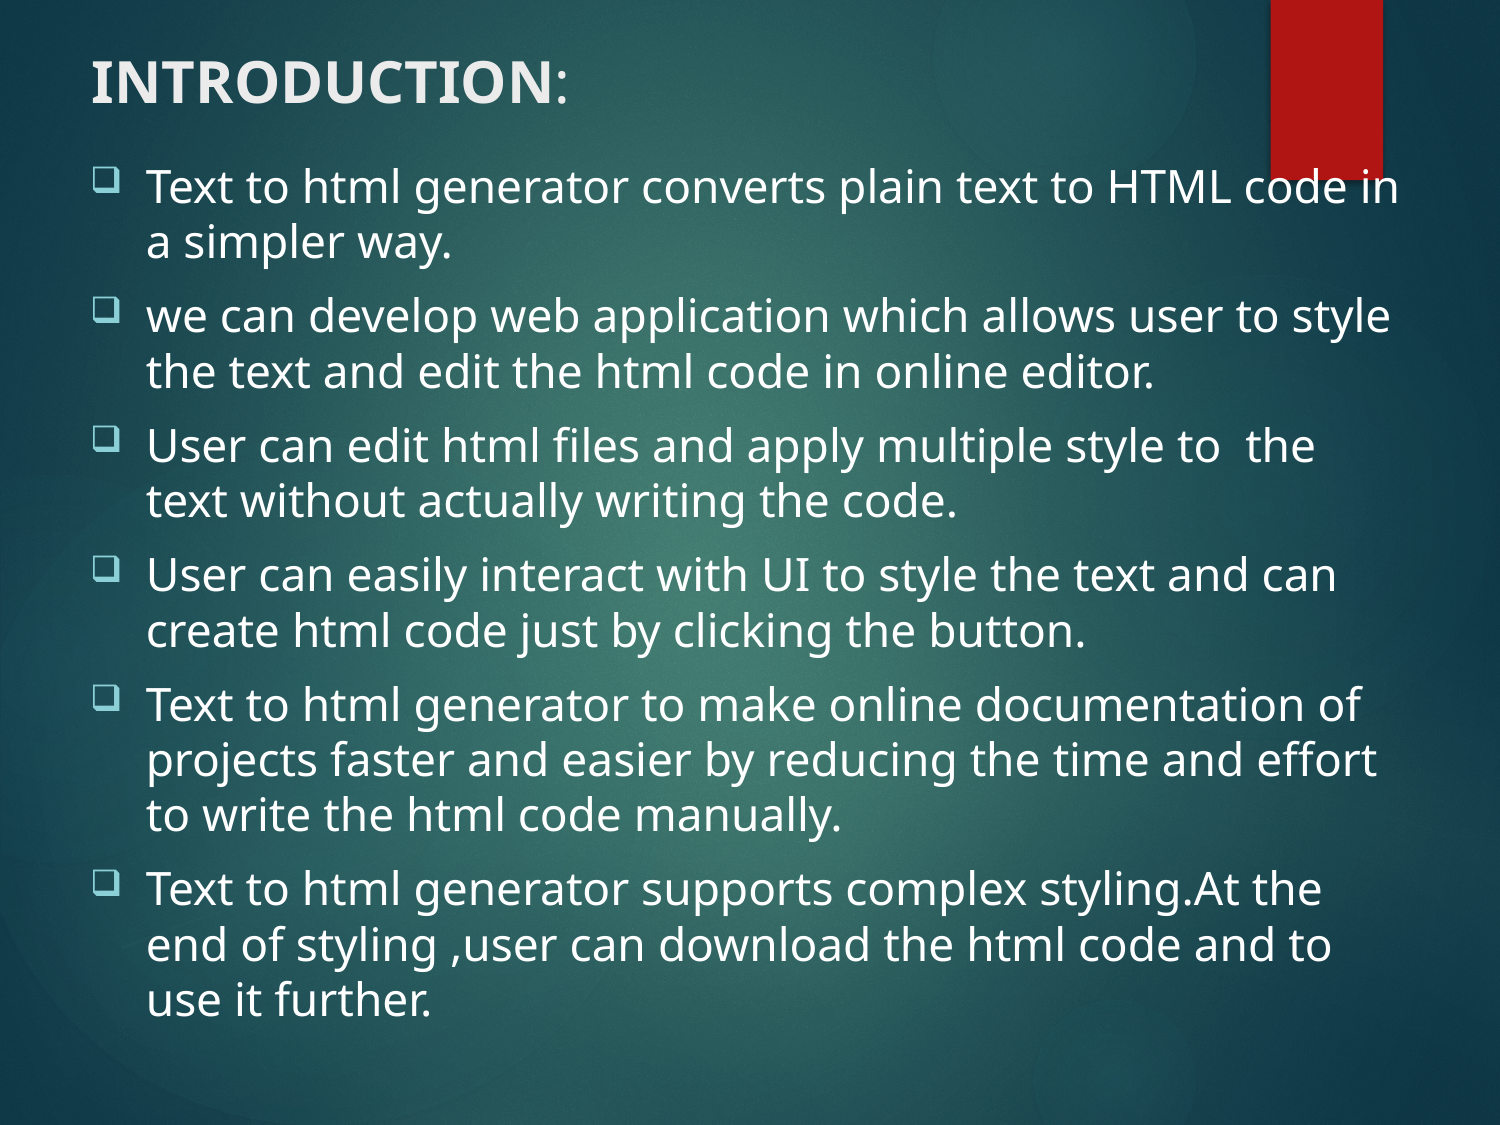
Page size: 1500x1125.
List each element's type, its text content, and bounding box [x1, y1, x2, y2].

title INTRODUCTION: [76, 37, 1427, 188]
list Text to html generator converts plain text to HTML code in a simpler way. we can develop web application which allows user to style the text and edit the html code in online editor. User can edit html files and apply multiple style to the text without actually writing the code. User can easily interact with UI to style the text and can create html code just by clicking the button. Text to html generator to make online documentation of projects faster and easier by reducing the time and effort to write the html code manually. Text to html generator supports complex styling.At the end of styling ,user can download the html code and to use it further. [75, 149, 1425, 1035]
